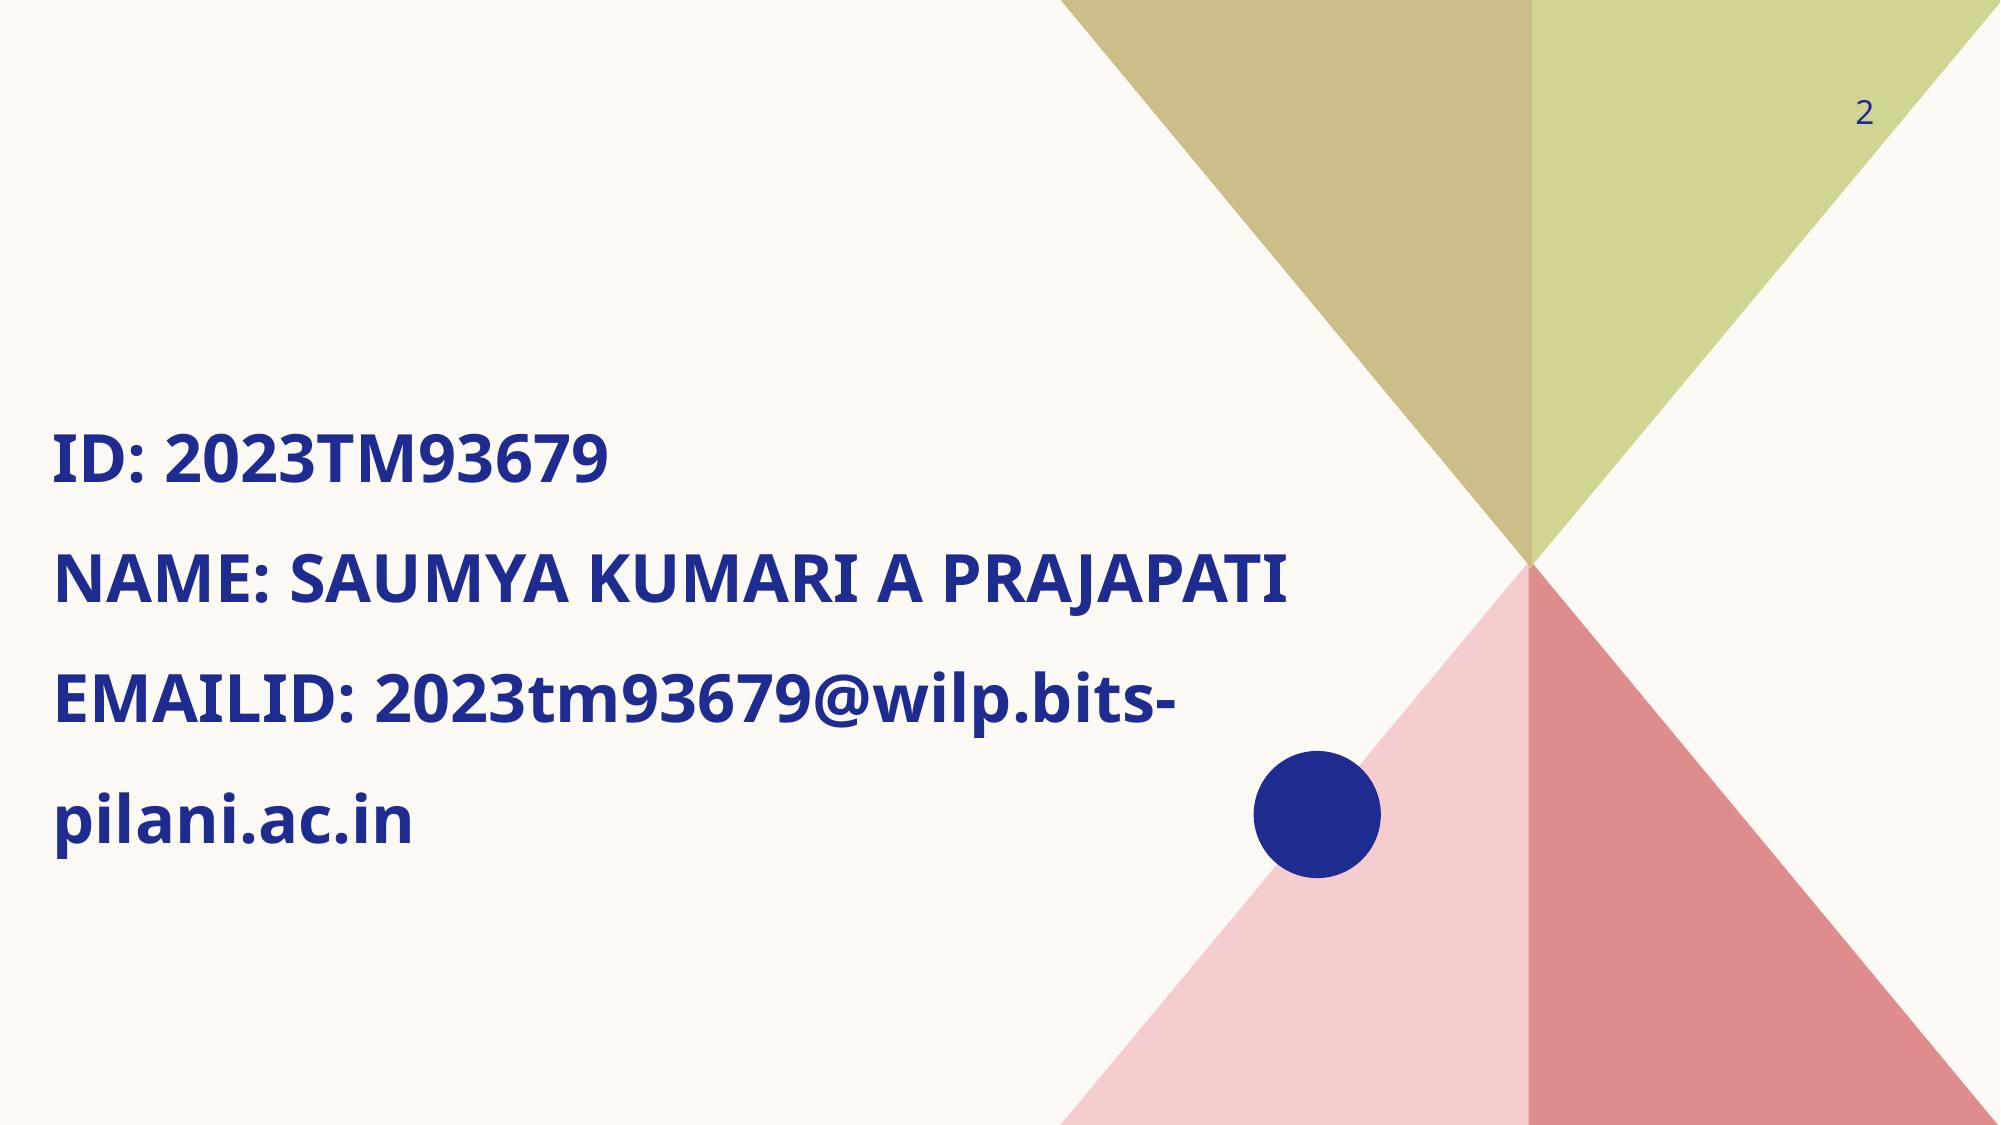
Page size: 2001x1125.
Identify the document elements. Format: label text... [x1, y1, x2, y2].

slide_number 2 [1699, 75, 1875, 153]
list ID: 2023TM93679 NAME: SAUMYA KUMARI A PRAJAPATI EMAILID: 2023tm93679@wilp.bits-pilani.ac.in [37, 375, 1482, 903]
